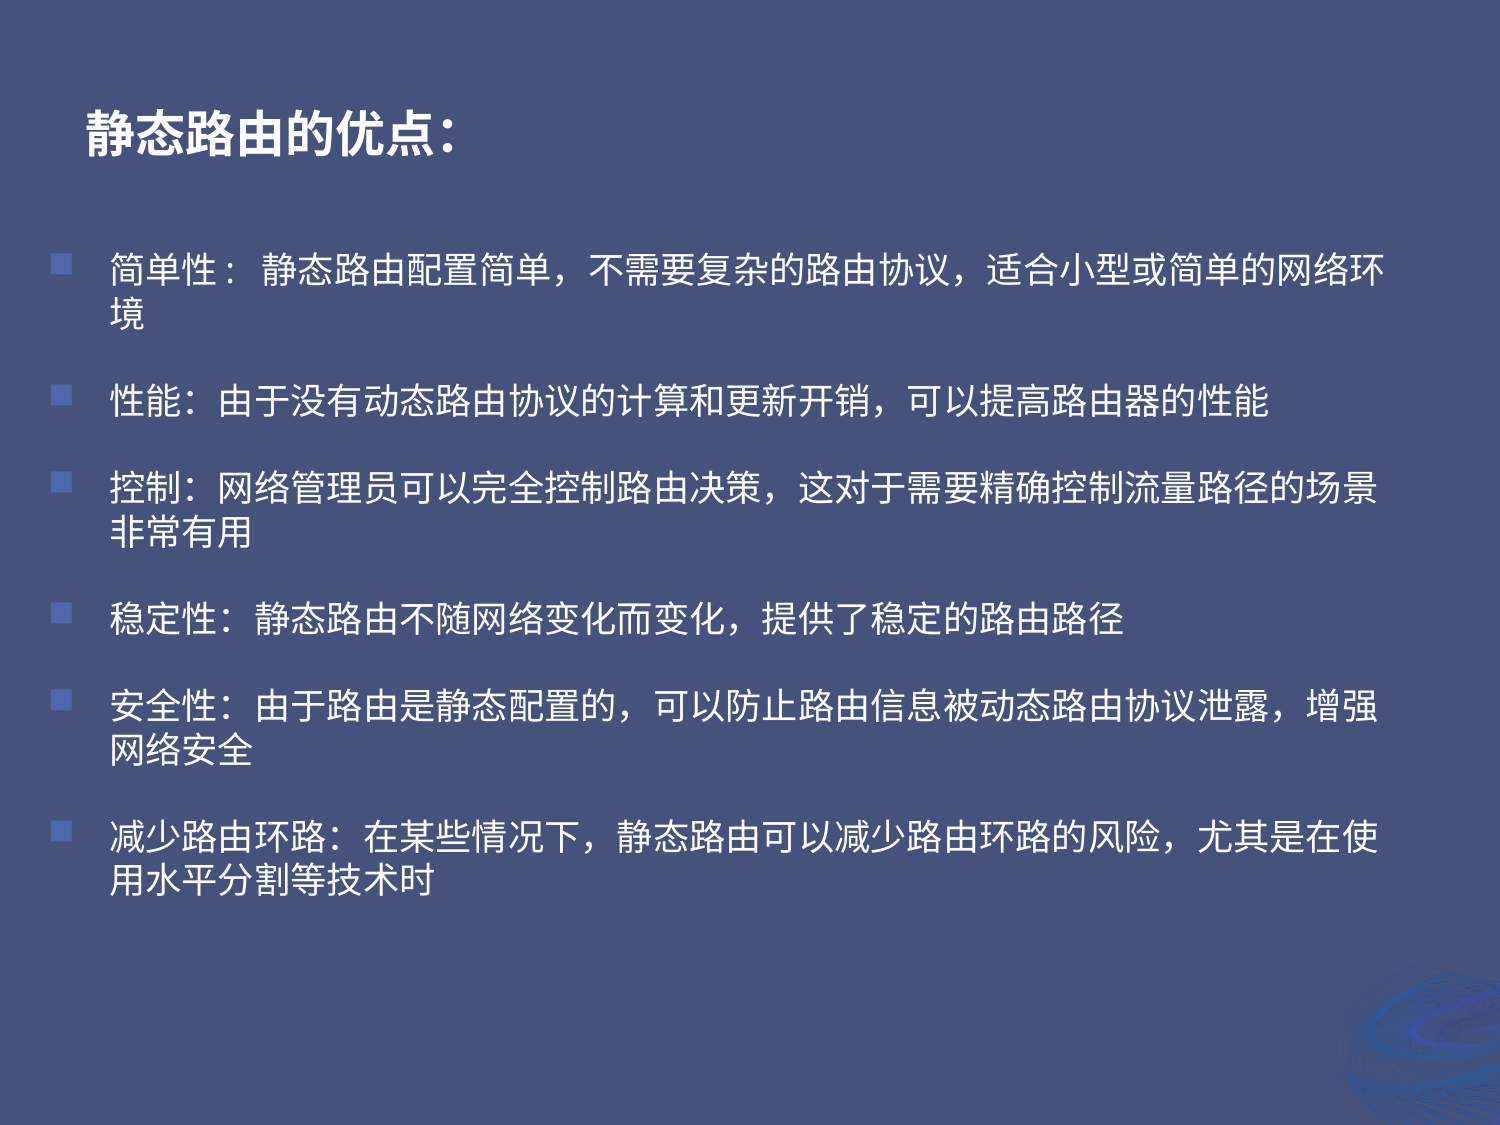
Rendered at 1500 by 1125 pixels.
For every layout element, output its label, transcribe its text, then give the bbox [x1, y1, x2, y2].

text_box 简单性: 静态路由配置简单，不需要复杂的路由协议，适合小型或简单的网络环境 性能：由于没有动态路由协议的计算和更新开销，可以提高路由器的性能 控制：网络管理员可以完全控制路由决策，这对于需要精确控制流量路径的场景非常有用 稳定性：静态路由不随网络变化而变化，提供了稳定的路由路径 安全性：由于路由是静态配置的，可以防止路由信息被动态路由协议泄露，增强网络安全 减少路由环路：在某些情况下，静态路由可以减少路由环路的风险，尤其是在使用水平分割等技术时 [33, 196, 1418, 916]
text_box 静态路由的优点： [85, 73, 1415, 163]
picture [1326, 949, 1500, 1125]
